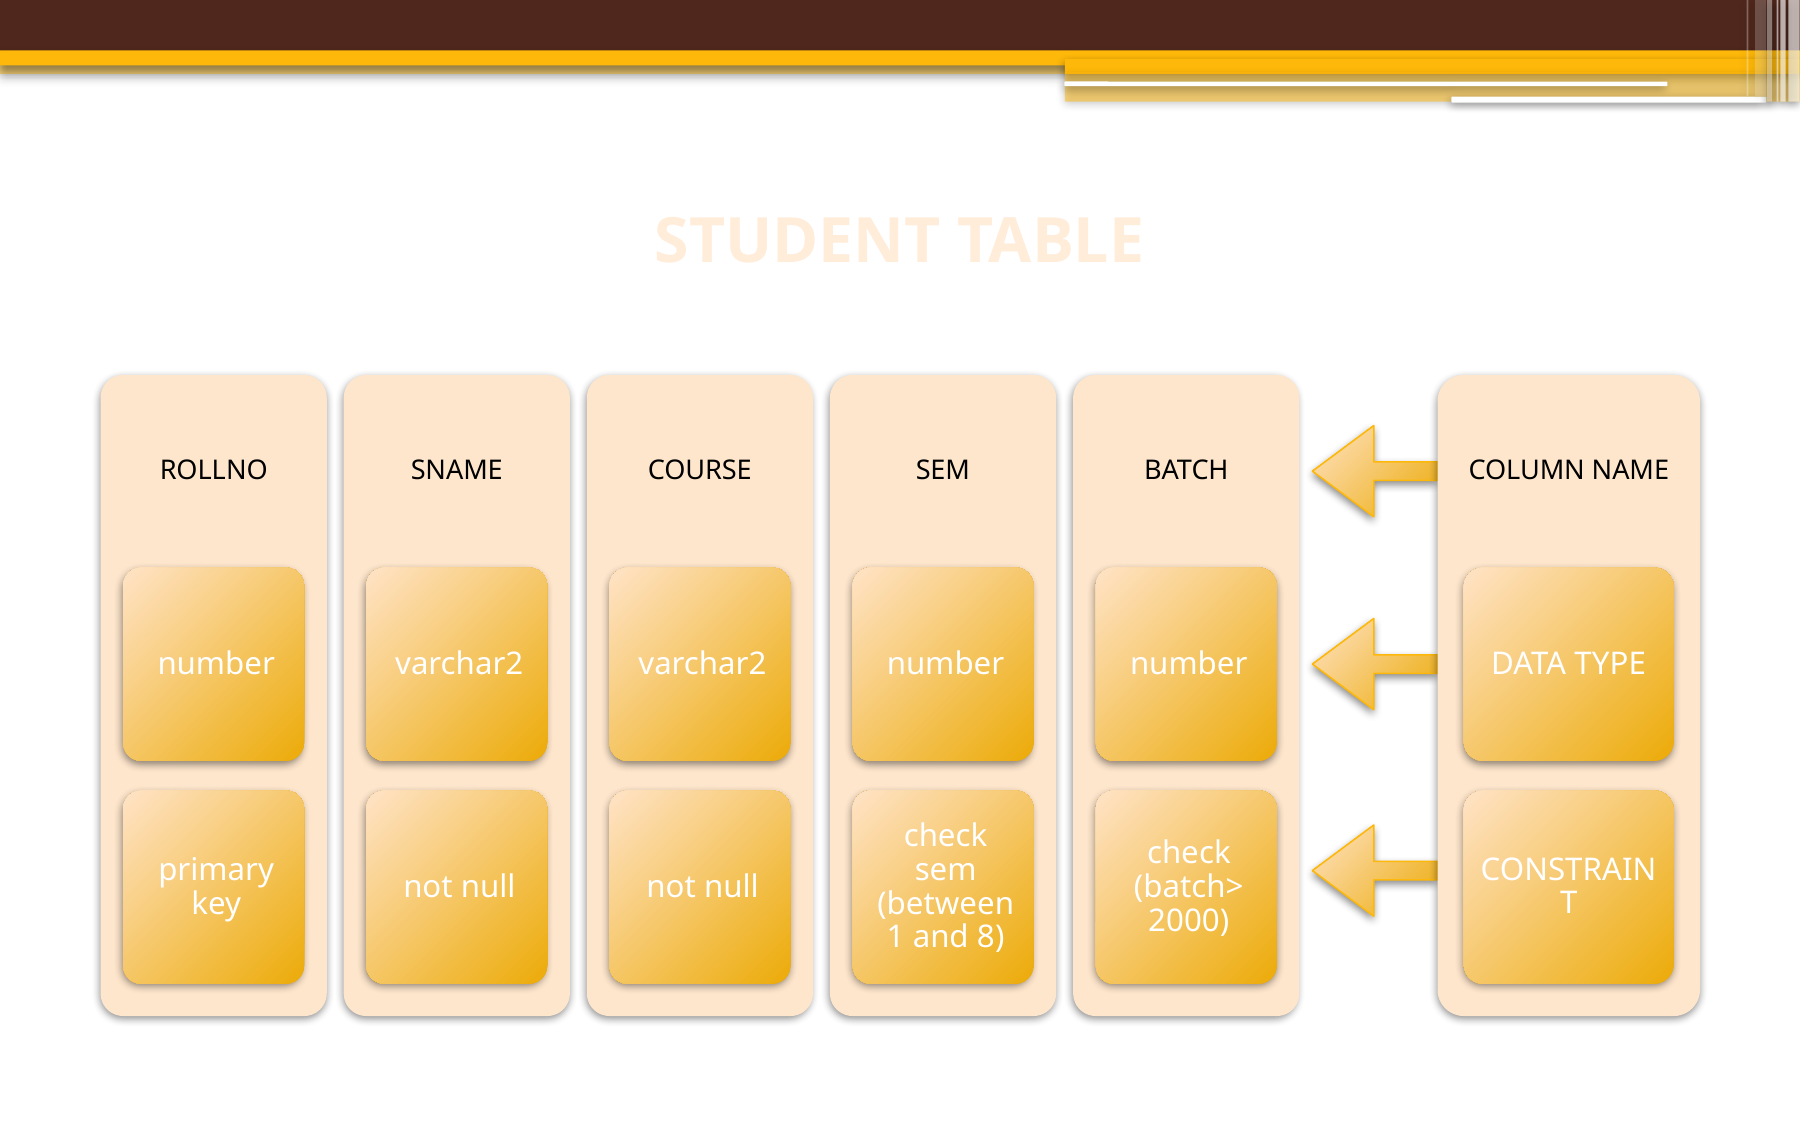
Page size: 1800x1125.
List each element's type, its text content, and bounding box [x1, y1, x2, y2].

text_box STUDENT TABLE [89, 149, 1710, 326]
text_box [99, 374, 1701, 1017]
